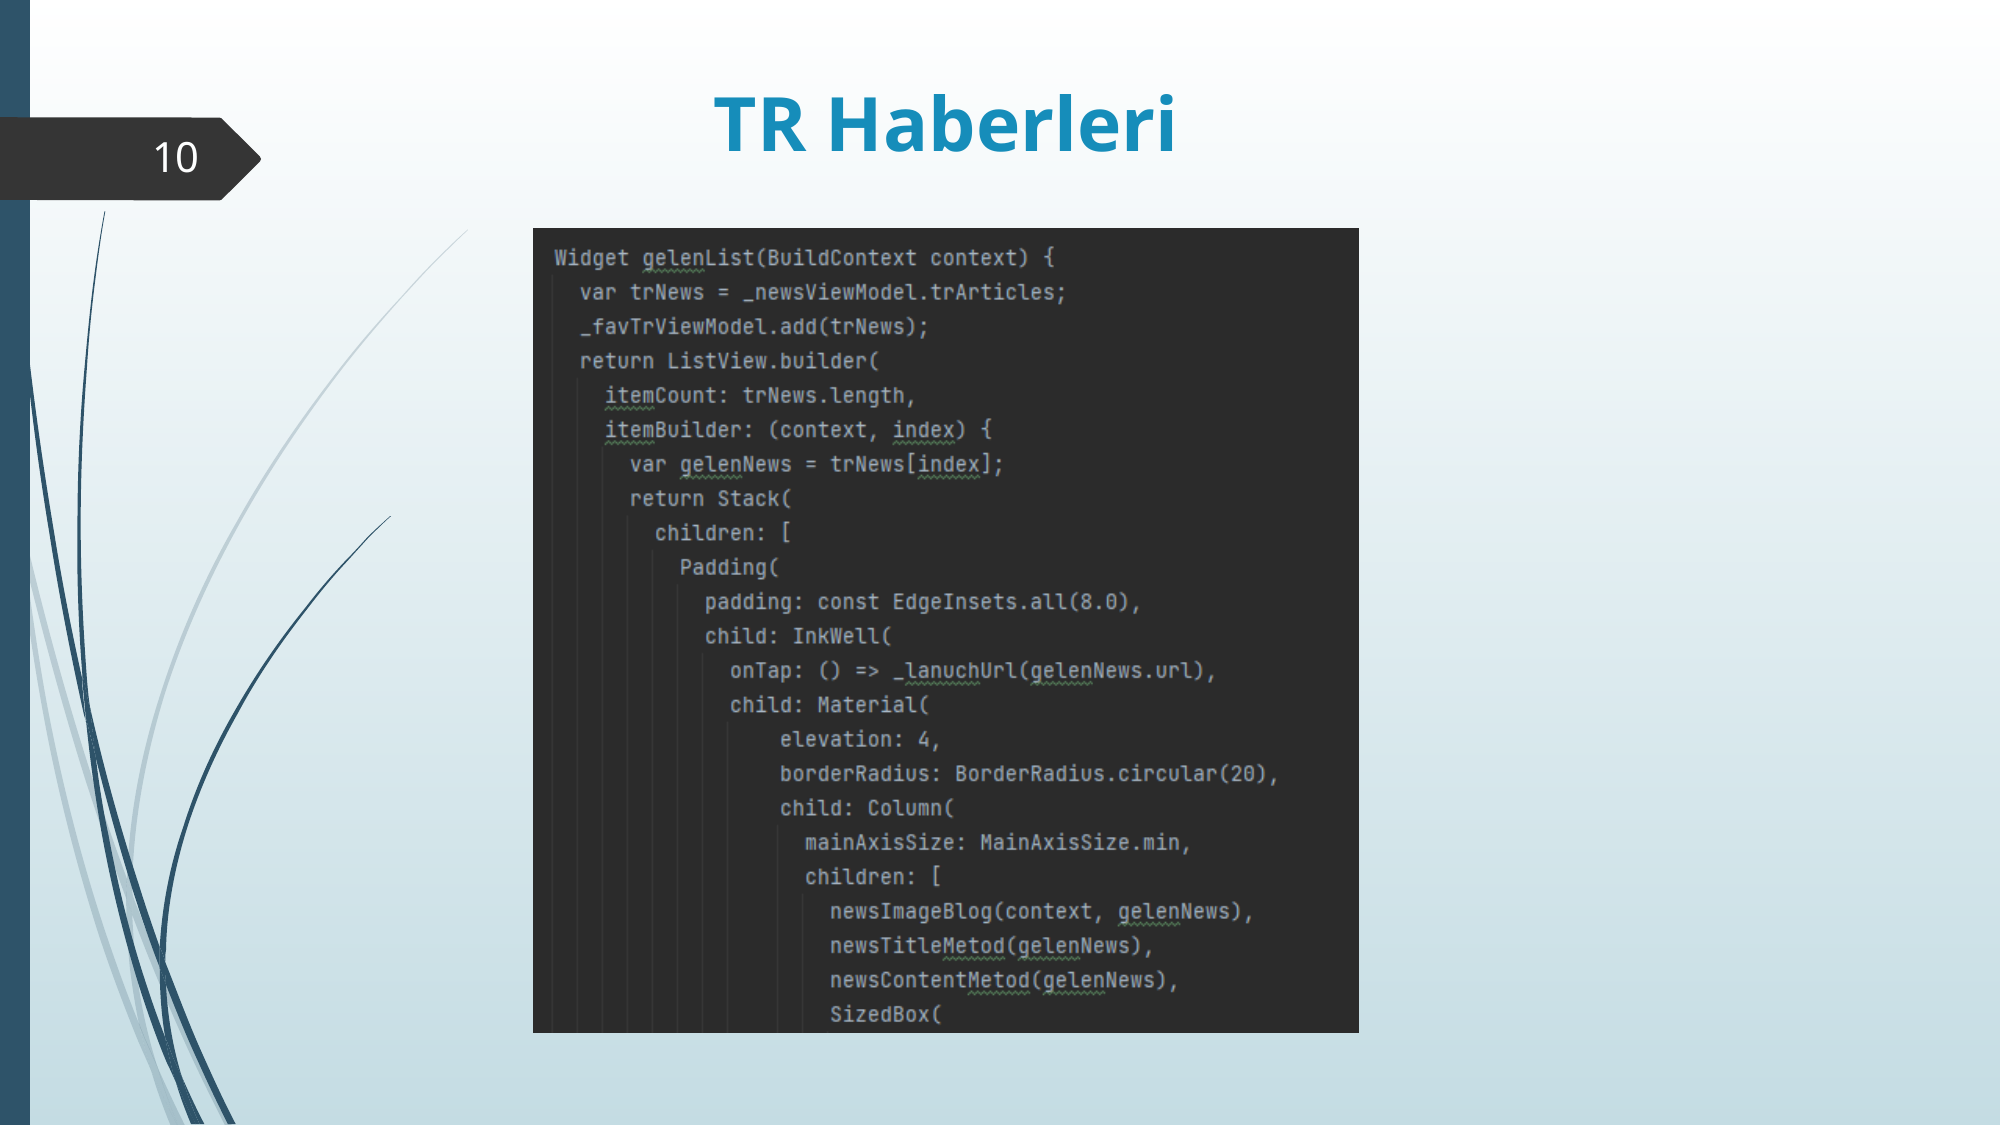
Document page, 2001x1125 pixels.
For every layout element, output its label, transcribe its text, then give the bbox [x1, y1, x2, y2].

title TR Haberleri [215, 68, 1677, 279]
slide_number 10 [87, 129, 216, 190]
picture [533, 227, 1359, 1034]
